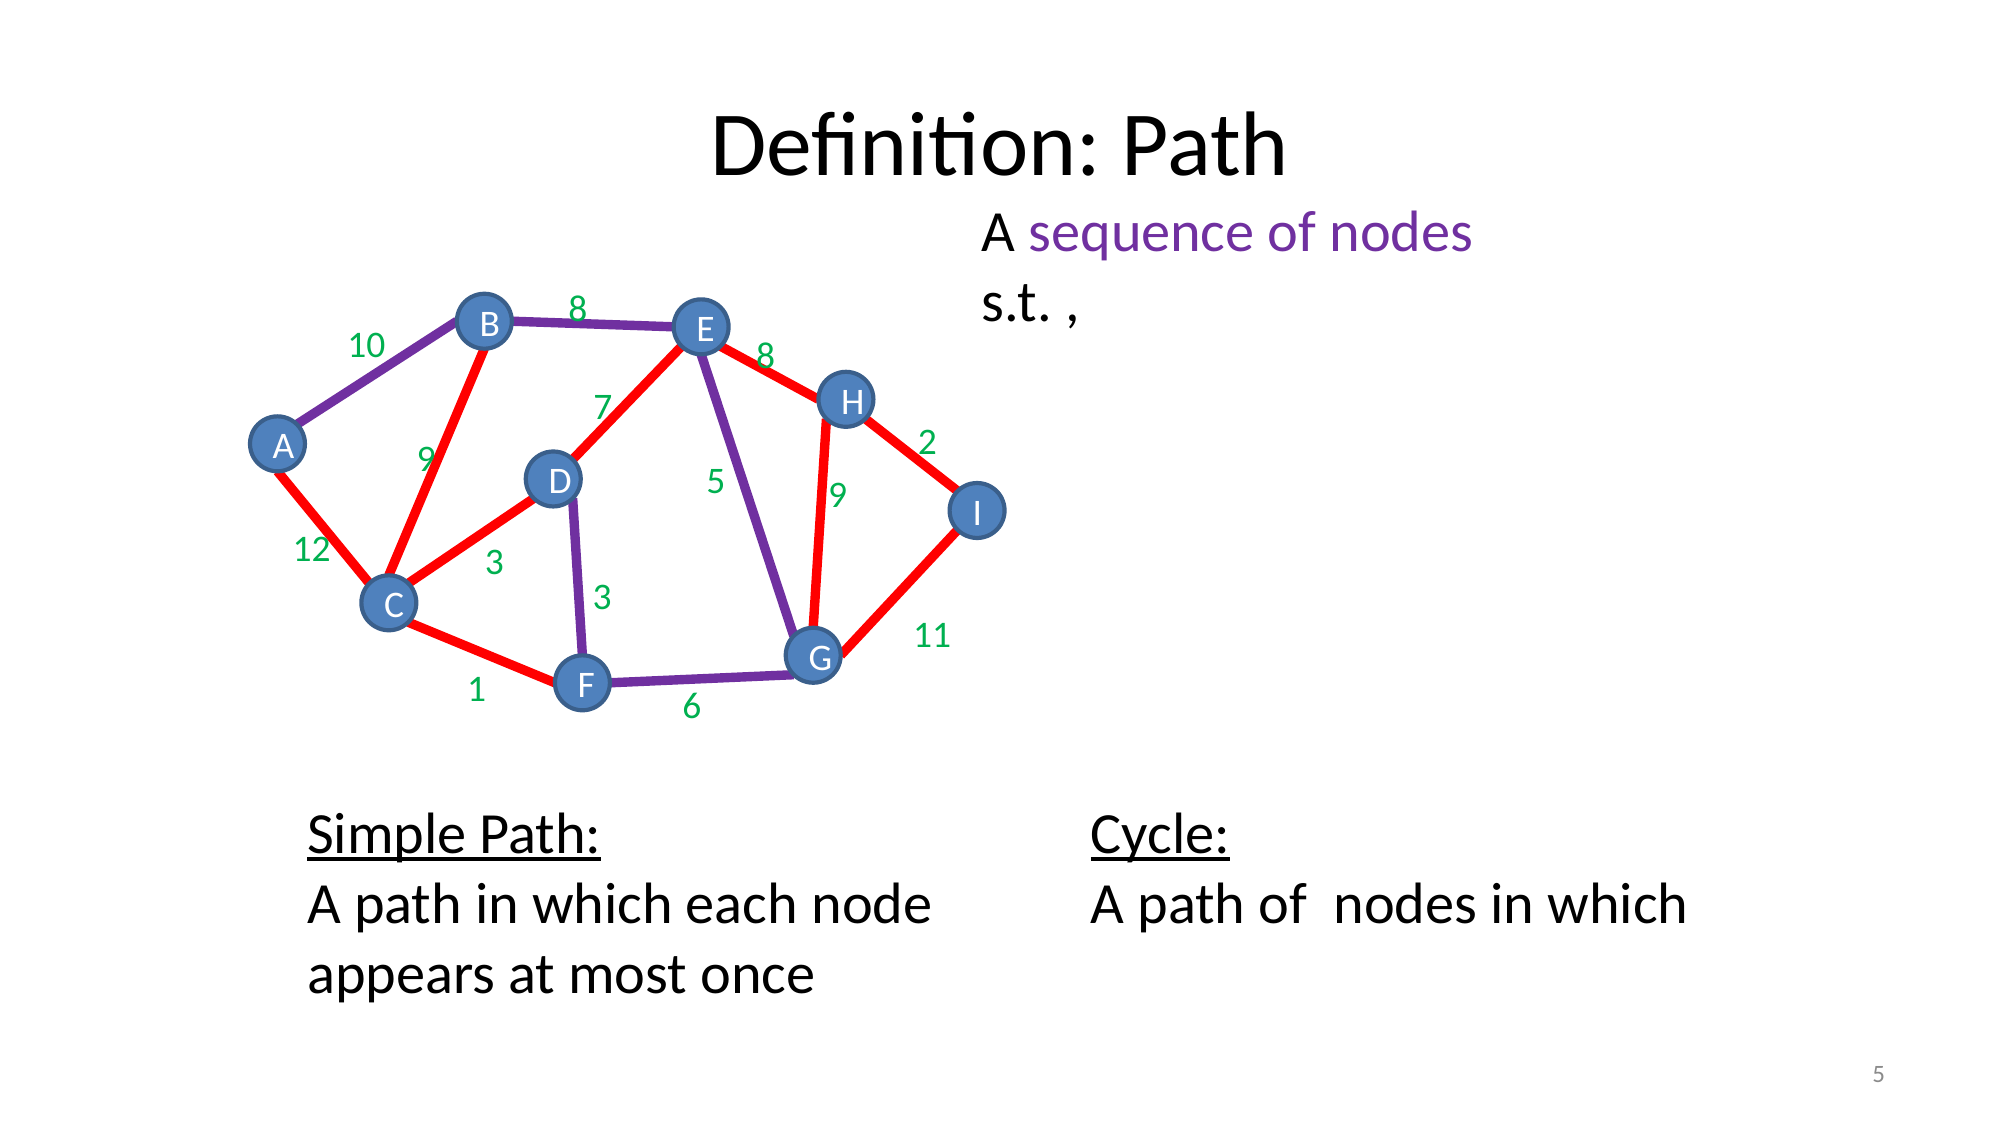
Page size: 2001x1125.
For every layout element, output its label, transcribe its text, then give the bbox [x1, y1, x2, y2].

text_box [249, 276, 1005, 735]
slide_number 5 [1433, 1042, 1900, 1103]
title Definition: Path [99, 45, 1900, 233]
text_box Simple Path: A path in which each node appears at most once [292, 787, 967, 1013]
